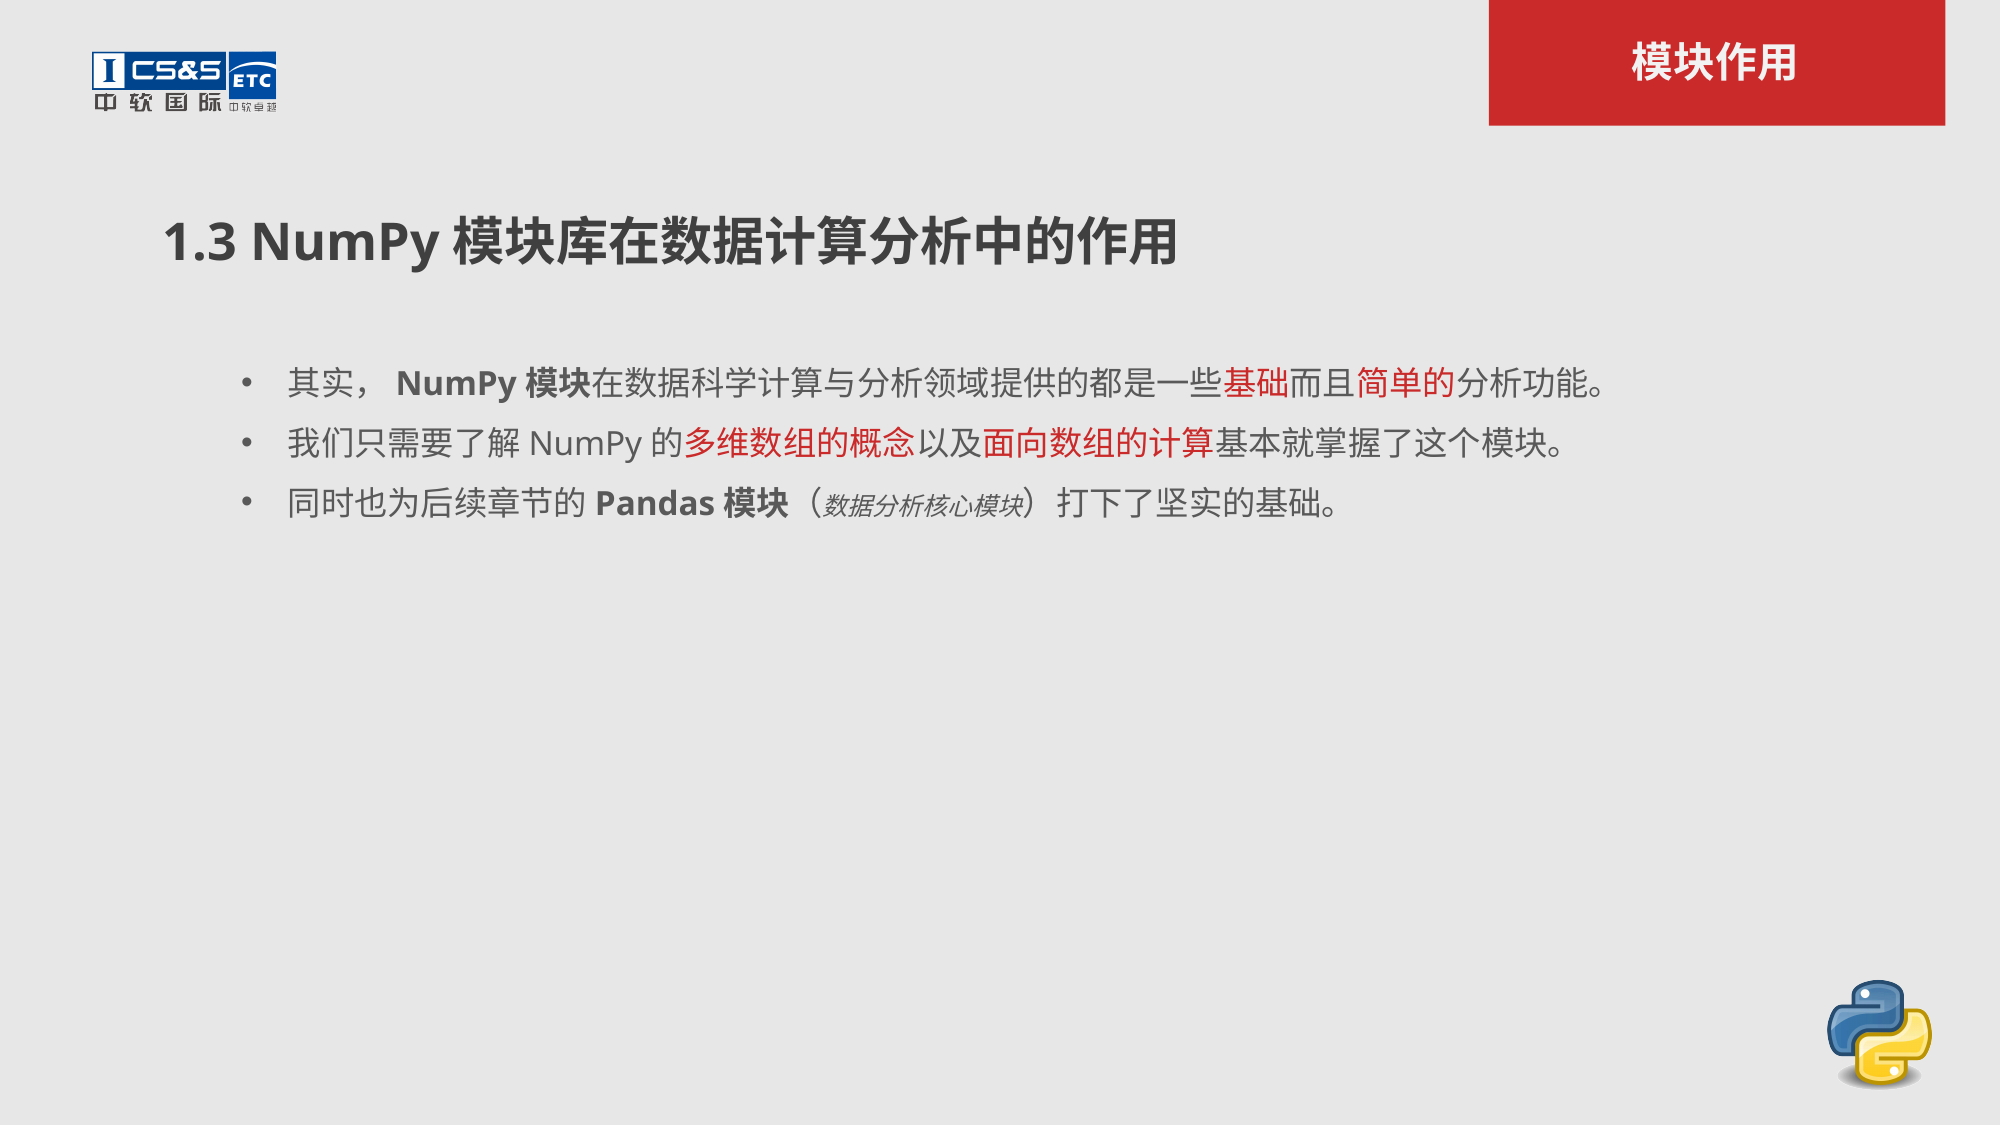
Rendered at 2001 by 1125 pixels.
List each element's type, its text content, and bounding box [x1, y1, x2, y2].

text_box 1.3 NumPy模块库在数据计算分析中的作用 [147, 200, 1196, 279]
picture [1820, 977, 1939, 1095]
text_box 其实，NumPy模块在数据科学计算与分析领域提供的都是一些基础而且简单的分析功能。 我们只需要了解NumPy的多维数组的概念以及面向数组的计算基本就掌握了这个模块。 同时也为后续章节的Pandas模块（数据分析核心模块）打下了坚实的基础。 [226, 334, 1779, 529]
text_box 模块作用 [1490, 34, 1941, 98]
picture [90, 49, 278, 114]
